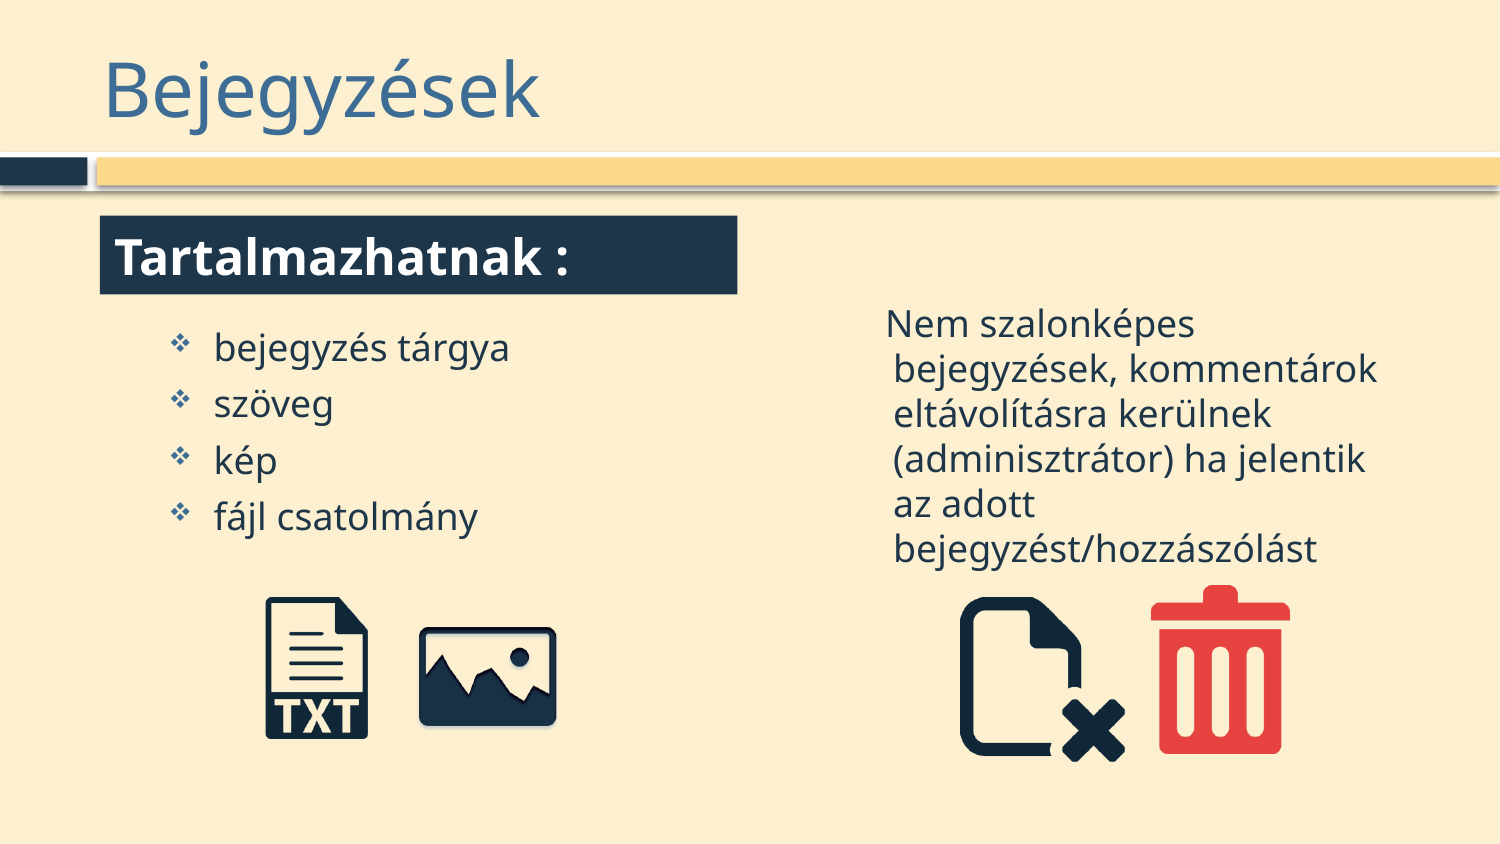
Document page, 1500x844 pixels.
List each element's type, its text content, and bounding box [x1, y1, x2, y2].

list Nem szalonképes bejegyzések, kommentárok eltávolításra kerülnek (adminisztrátor) ha jelentik az adott bejegyzést/hozzászólást [773, 292, 1411, 734]
picture [409, 597, 565, 752]
list Tartalmazhatnak : [99, 215, 738, 295]
picture [1136, 585, 1305, 754]
title Bejegyzések [87, 33, 1425, 141]
picture [960, 597, 1126, 762]
picture [245, 597, 387, 739]
list bejegyzés tárgya szöveg kép fájl csatolmány [93, 316, 732, 757]
